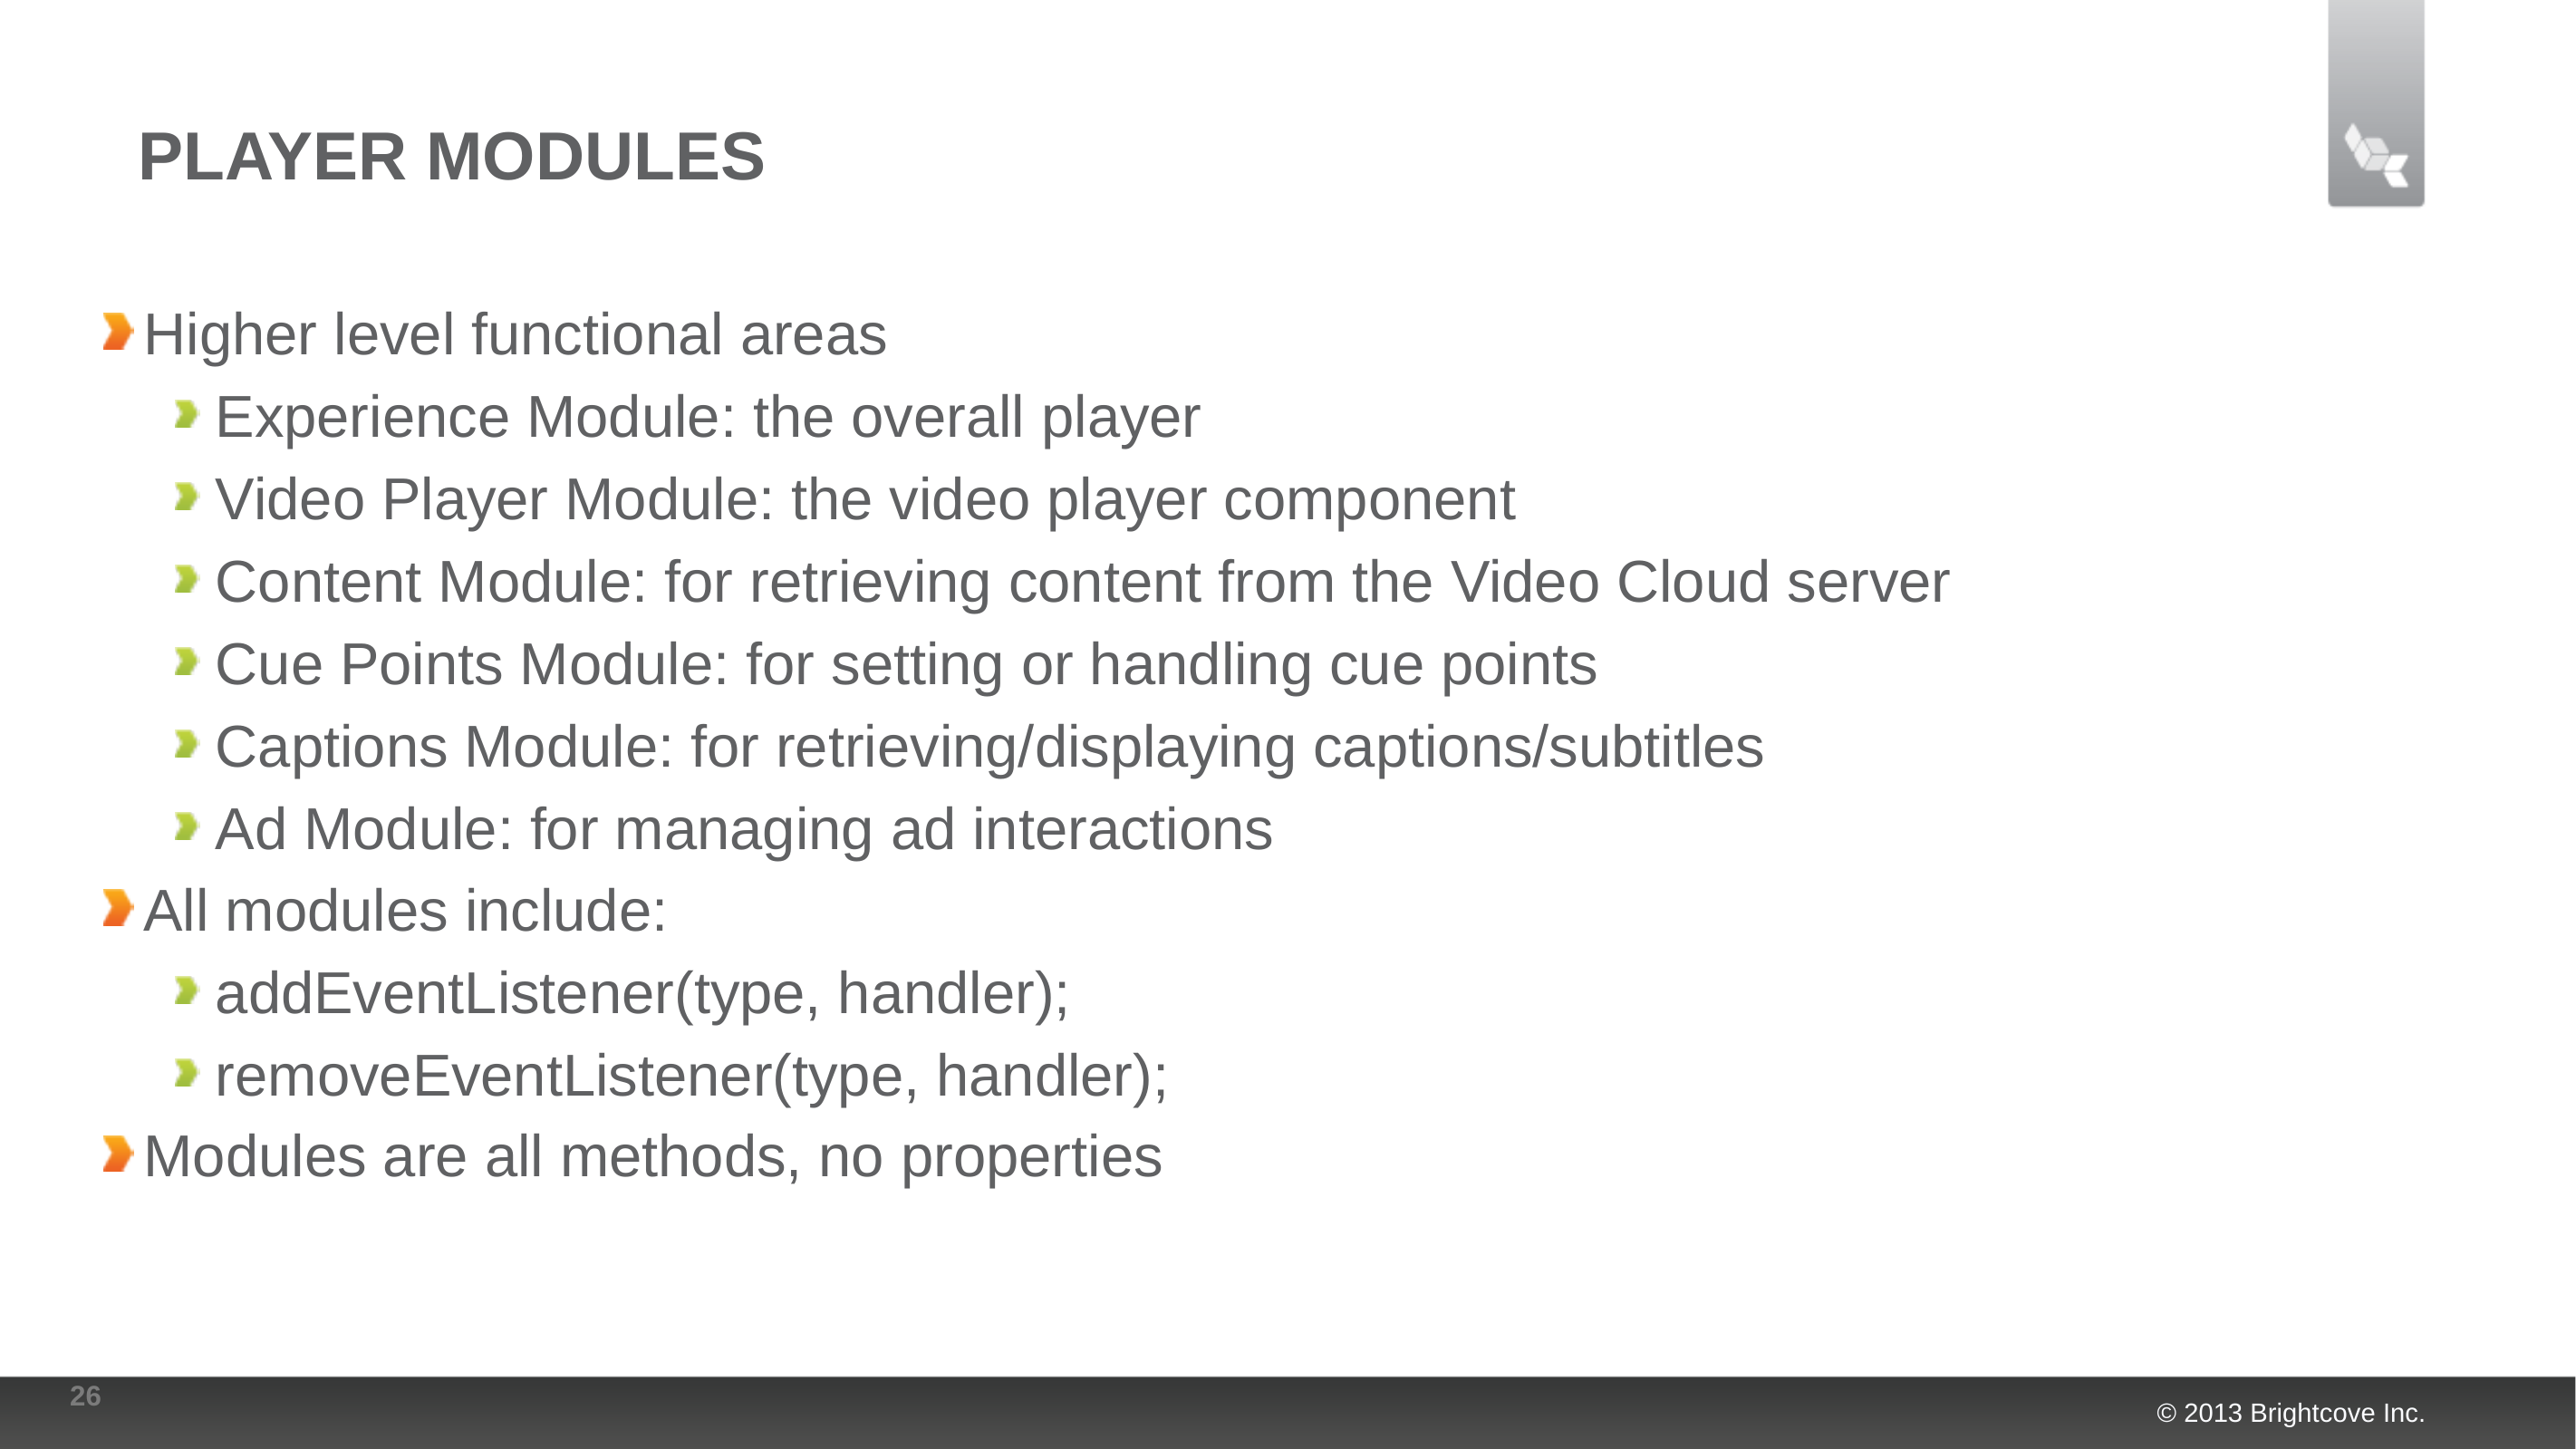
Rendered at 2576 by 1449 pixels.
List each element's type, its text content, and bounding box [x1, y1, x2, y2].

title Player Modules [115, 43, 2270, 261]
list Higher level functional areas Experience Module: the overall player Video Player Module: the video player component Content Module: for retrieving content from the Video Cloud server Cue Points Module: for setting or handling cue points Captions Module: for retrieving/displaying captions/subtitles Ad Module: for managing ad interactions All modules include: addEventListener(type, handler); removeEventListener(type, handler); Modules are all methods, no properties [80, 284, 2441, 1207]
text_box 26 [46, 1366, 176, 1447]
picture [0, 0, 2576, 1449]
